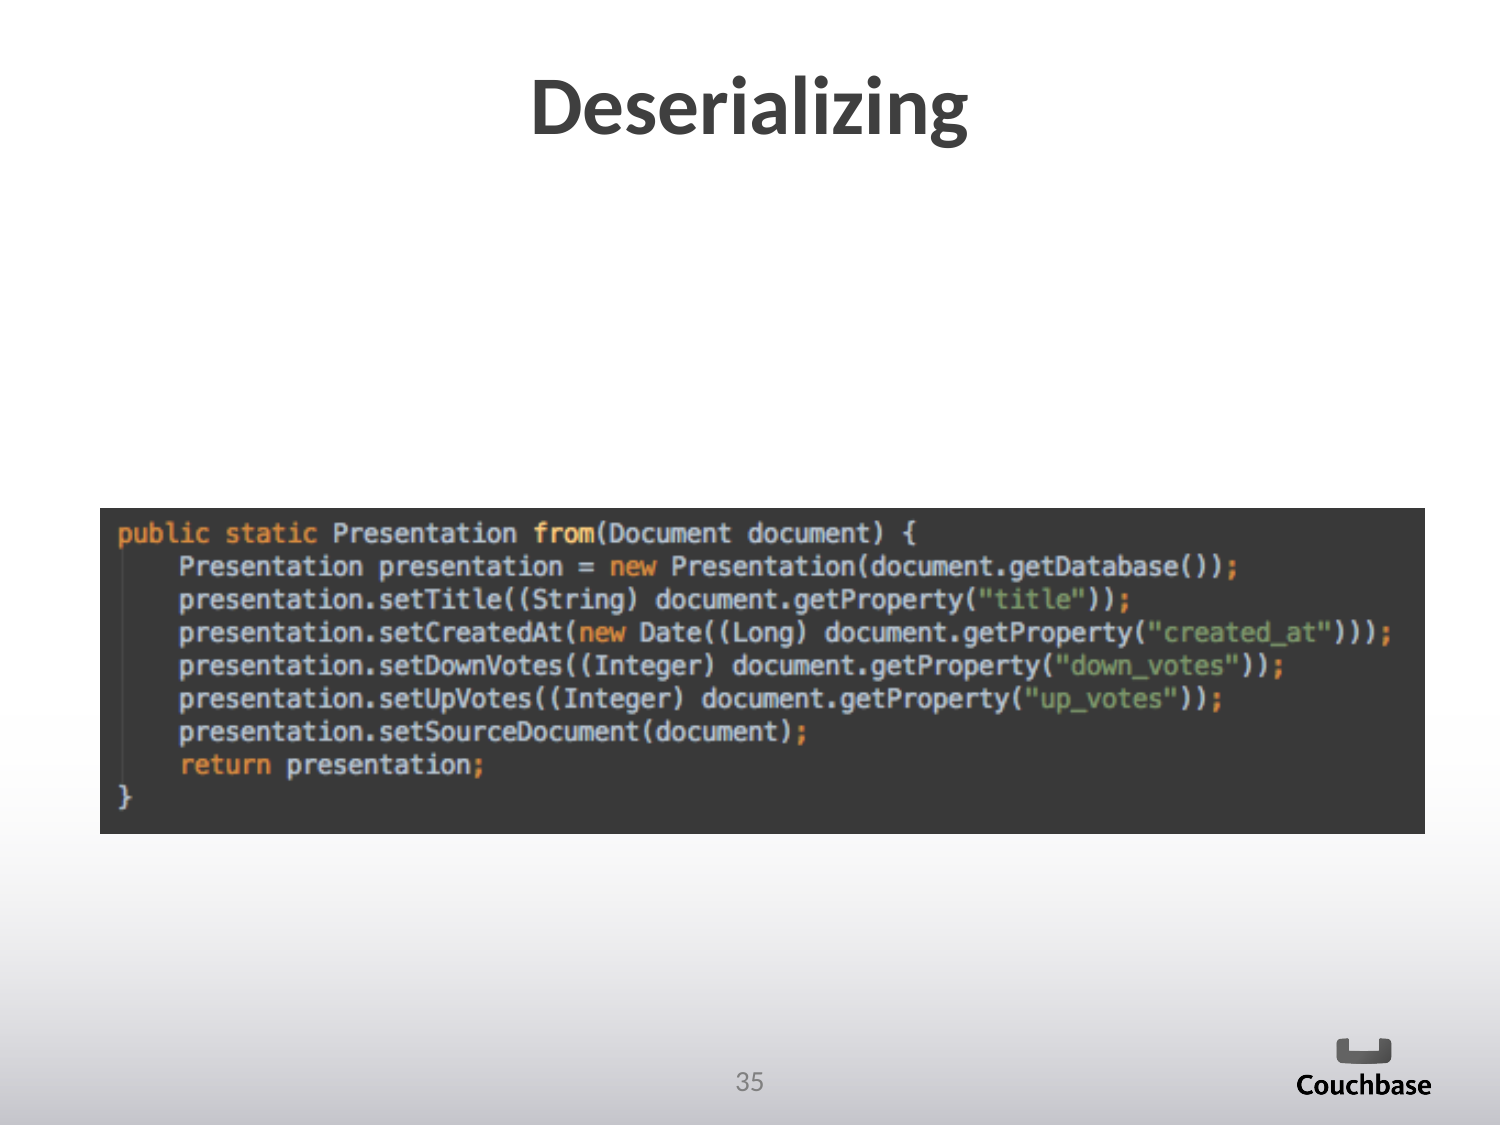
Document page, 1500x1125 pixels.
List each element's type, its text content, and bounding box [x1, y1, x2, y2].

picture [1277, 1016, 1451, 1116]
title Deserializing [75, 62, 1425, 233]
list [100, 312, 1426, 1031]
